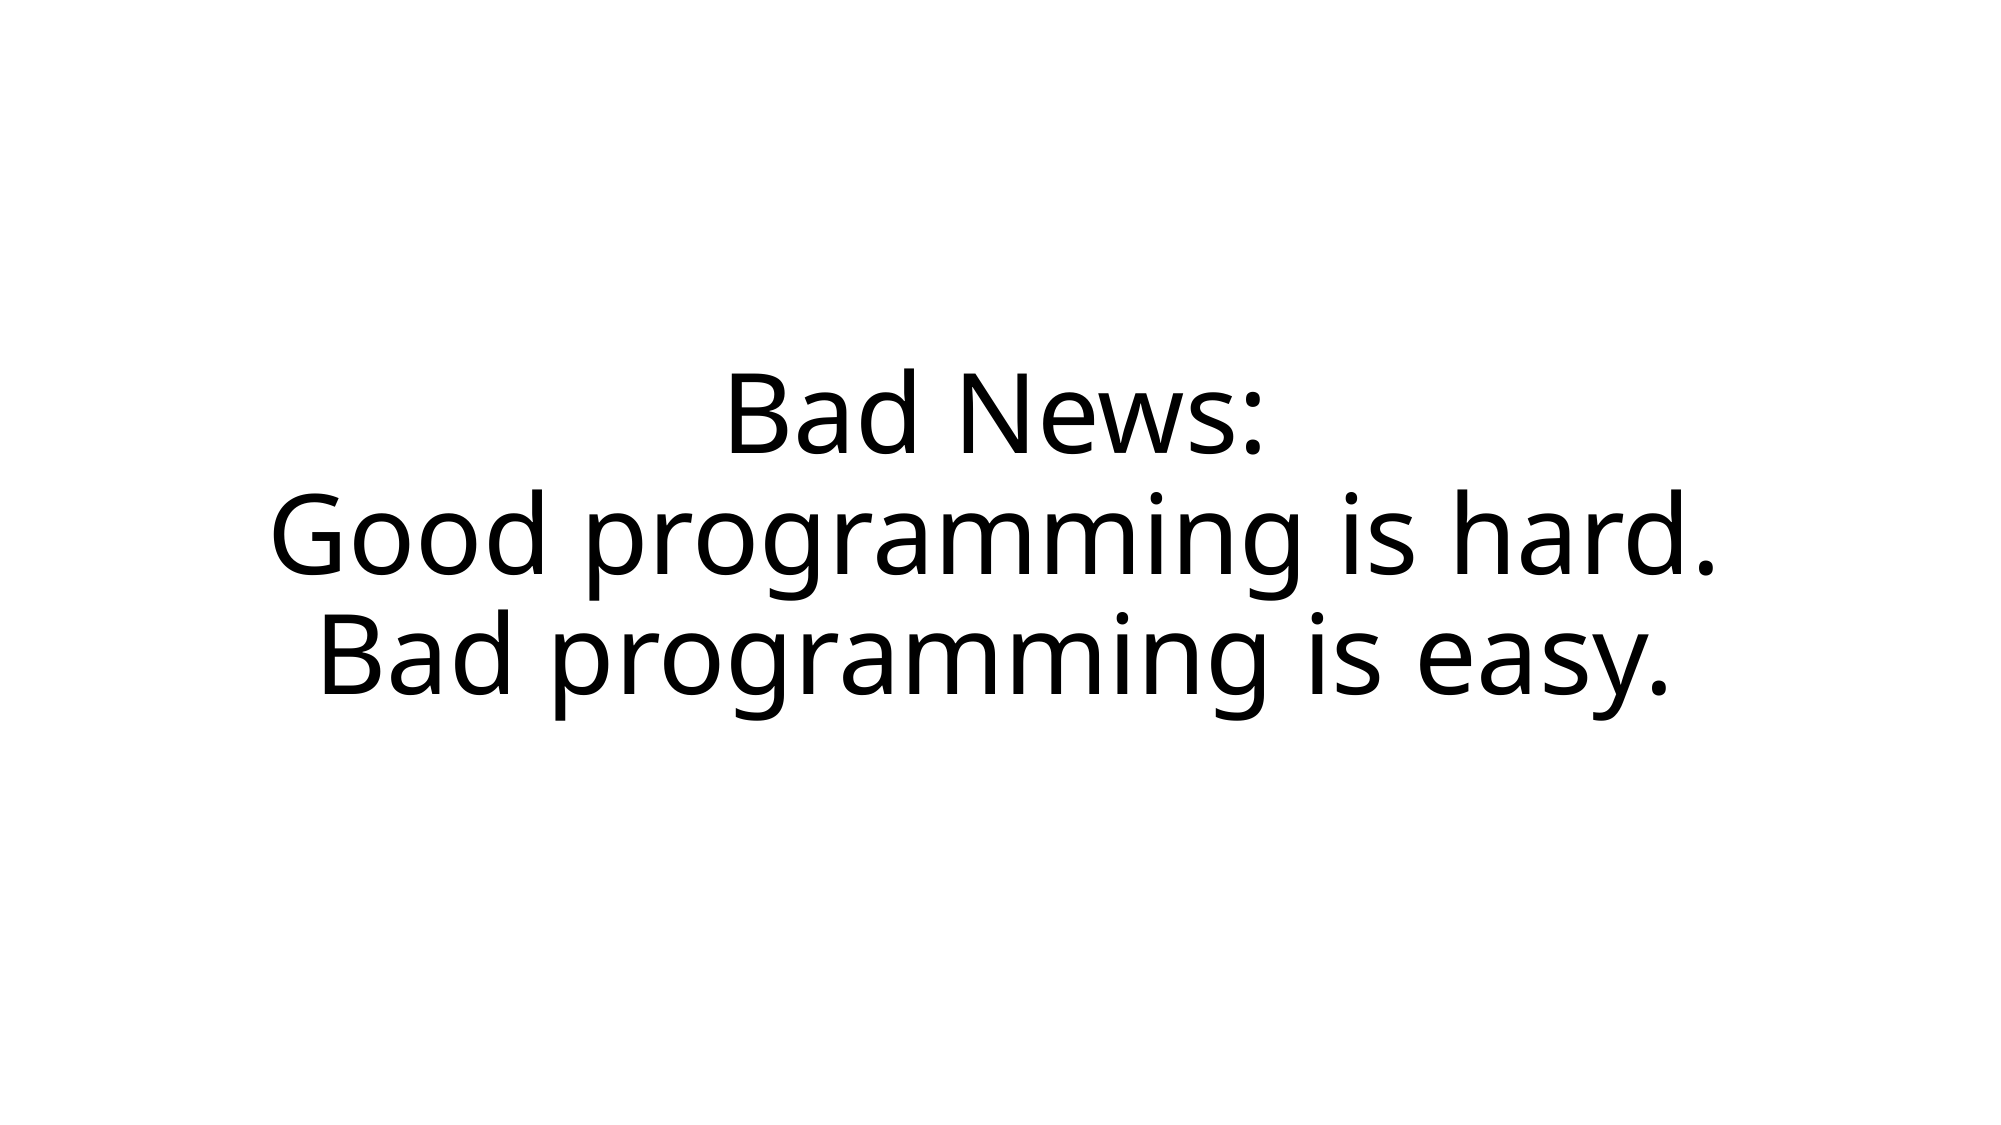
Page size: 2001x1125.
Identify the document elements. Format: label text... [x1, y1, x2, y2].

title Bad News: Good programming is hard. Bad programming is easy. [245, 334, 1745, 726]
